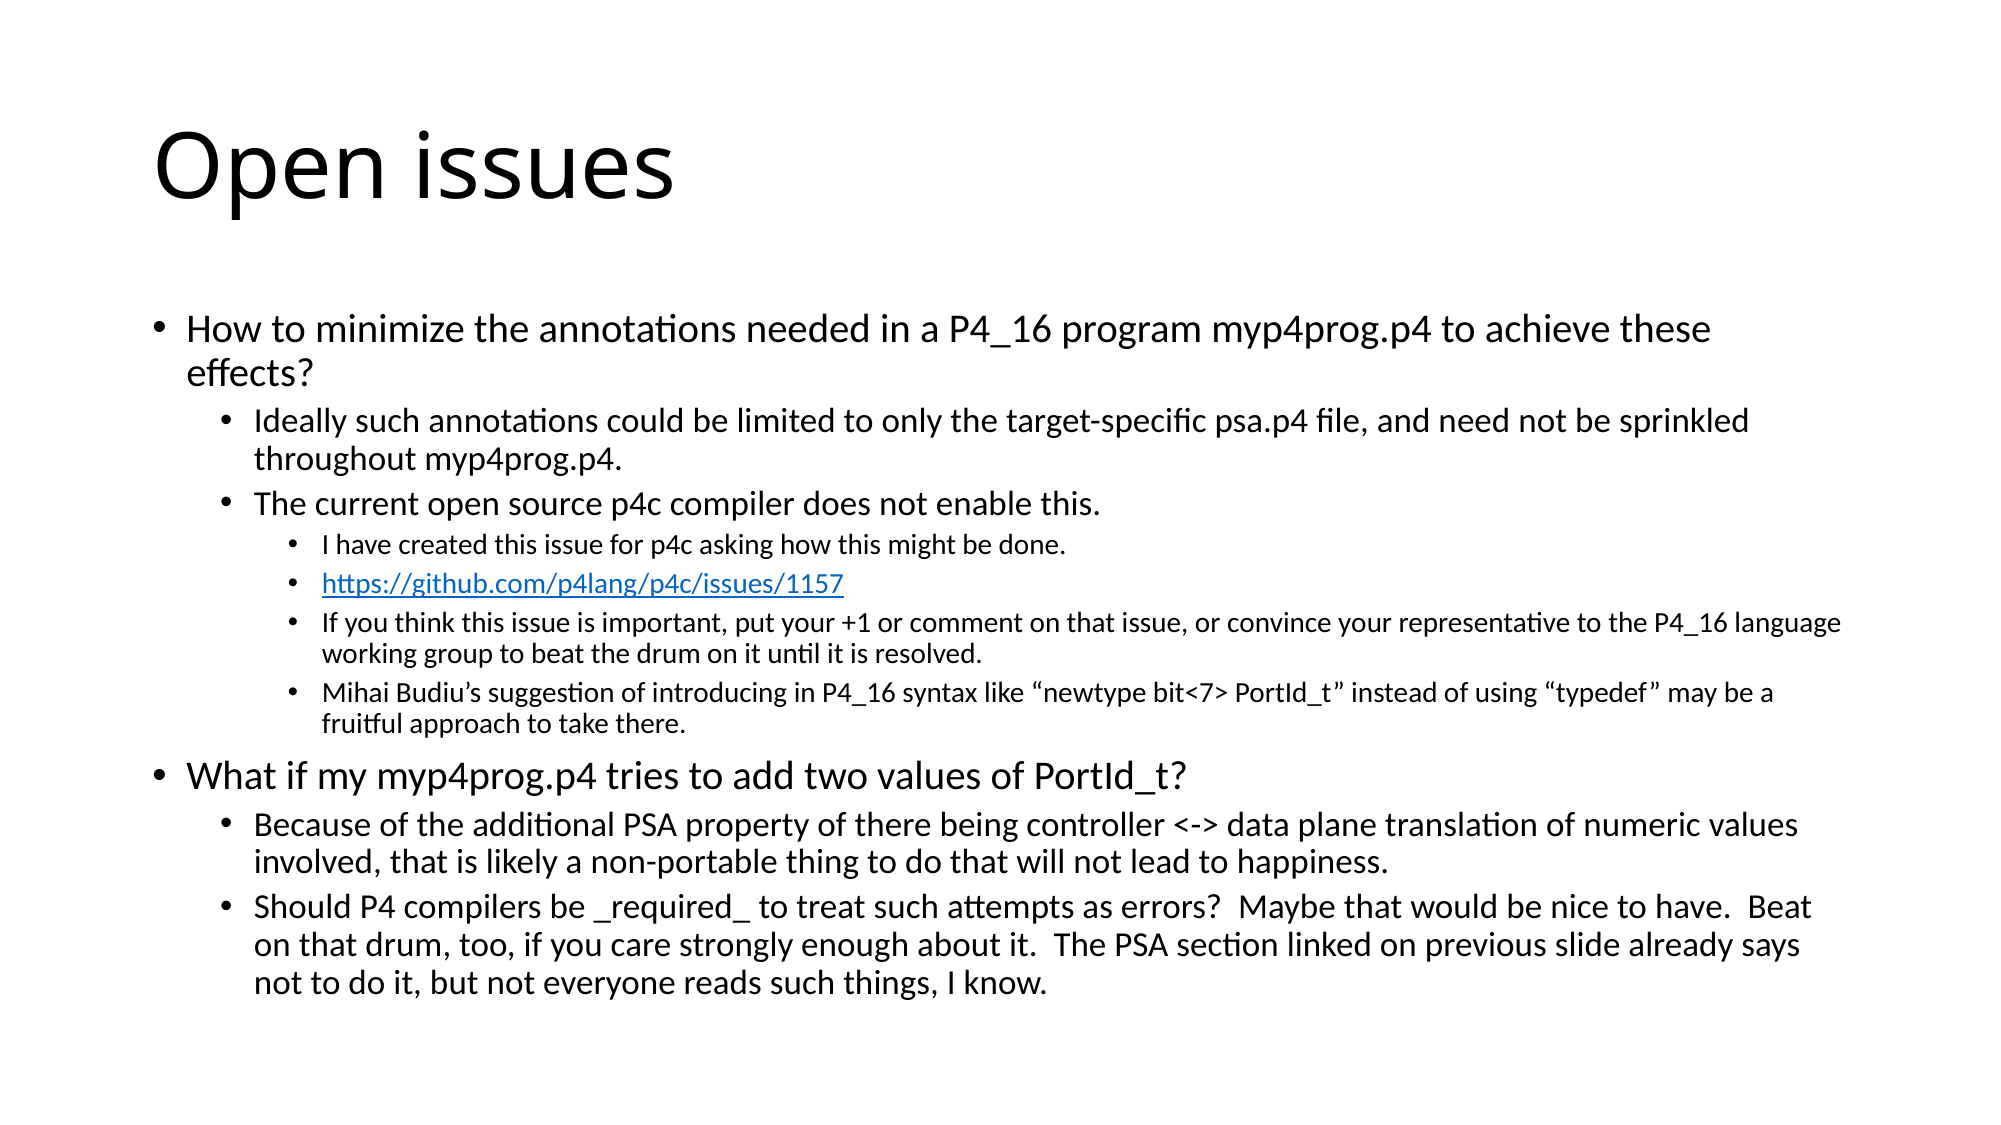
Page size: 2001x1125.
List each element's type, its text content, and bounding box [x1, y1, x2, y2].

list How to minimize the annotations needed in a P4_16 program myp4prog.p4 to achieve these effects? Ideally such annotations could be limited to only the target-specific psa.p4 file, and need not be sprinkled throughout myp4prog.p4. The current open source p4c compiler does not enable this. I have created this issue for p4c asking how this might be done. https://github.com/p4lang/p4c/issues/1157 If you think this issue is important, put your +1 or comment on that issue, or convince your representative to the P4_16 language working group to beat the drum on it until it is resolved. Mihai Budiu’s suggestion of introducing in P4_16 syntax like “newtype bit<7> PortId_t” instead of using “typedef” may be a fruitful approach to take there. What if my myp4prog.p4 tries to add two values of PortId_t? Because of the additional PSA property of there being controller <-> data plane translation of numeric values involved, that is likely a non-portable thing to do that will not lead to happiness. Should P4 compilers be _required_ to treat such attempts as errors? Maybe that would be nice to have. Beat on that drum, too, if you care strongly enough about it. The PSA section linked on previous slide already says not to do it, but not everyone reads such things, I know. [137, 299, 1863, 1014]
title Open issues [137, 59, 1863, 278]
